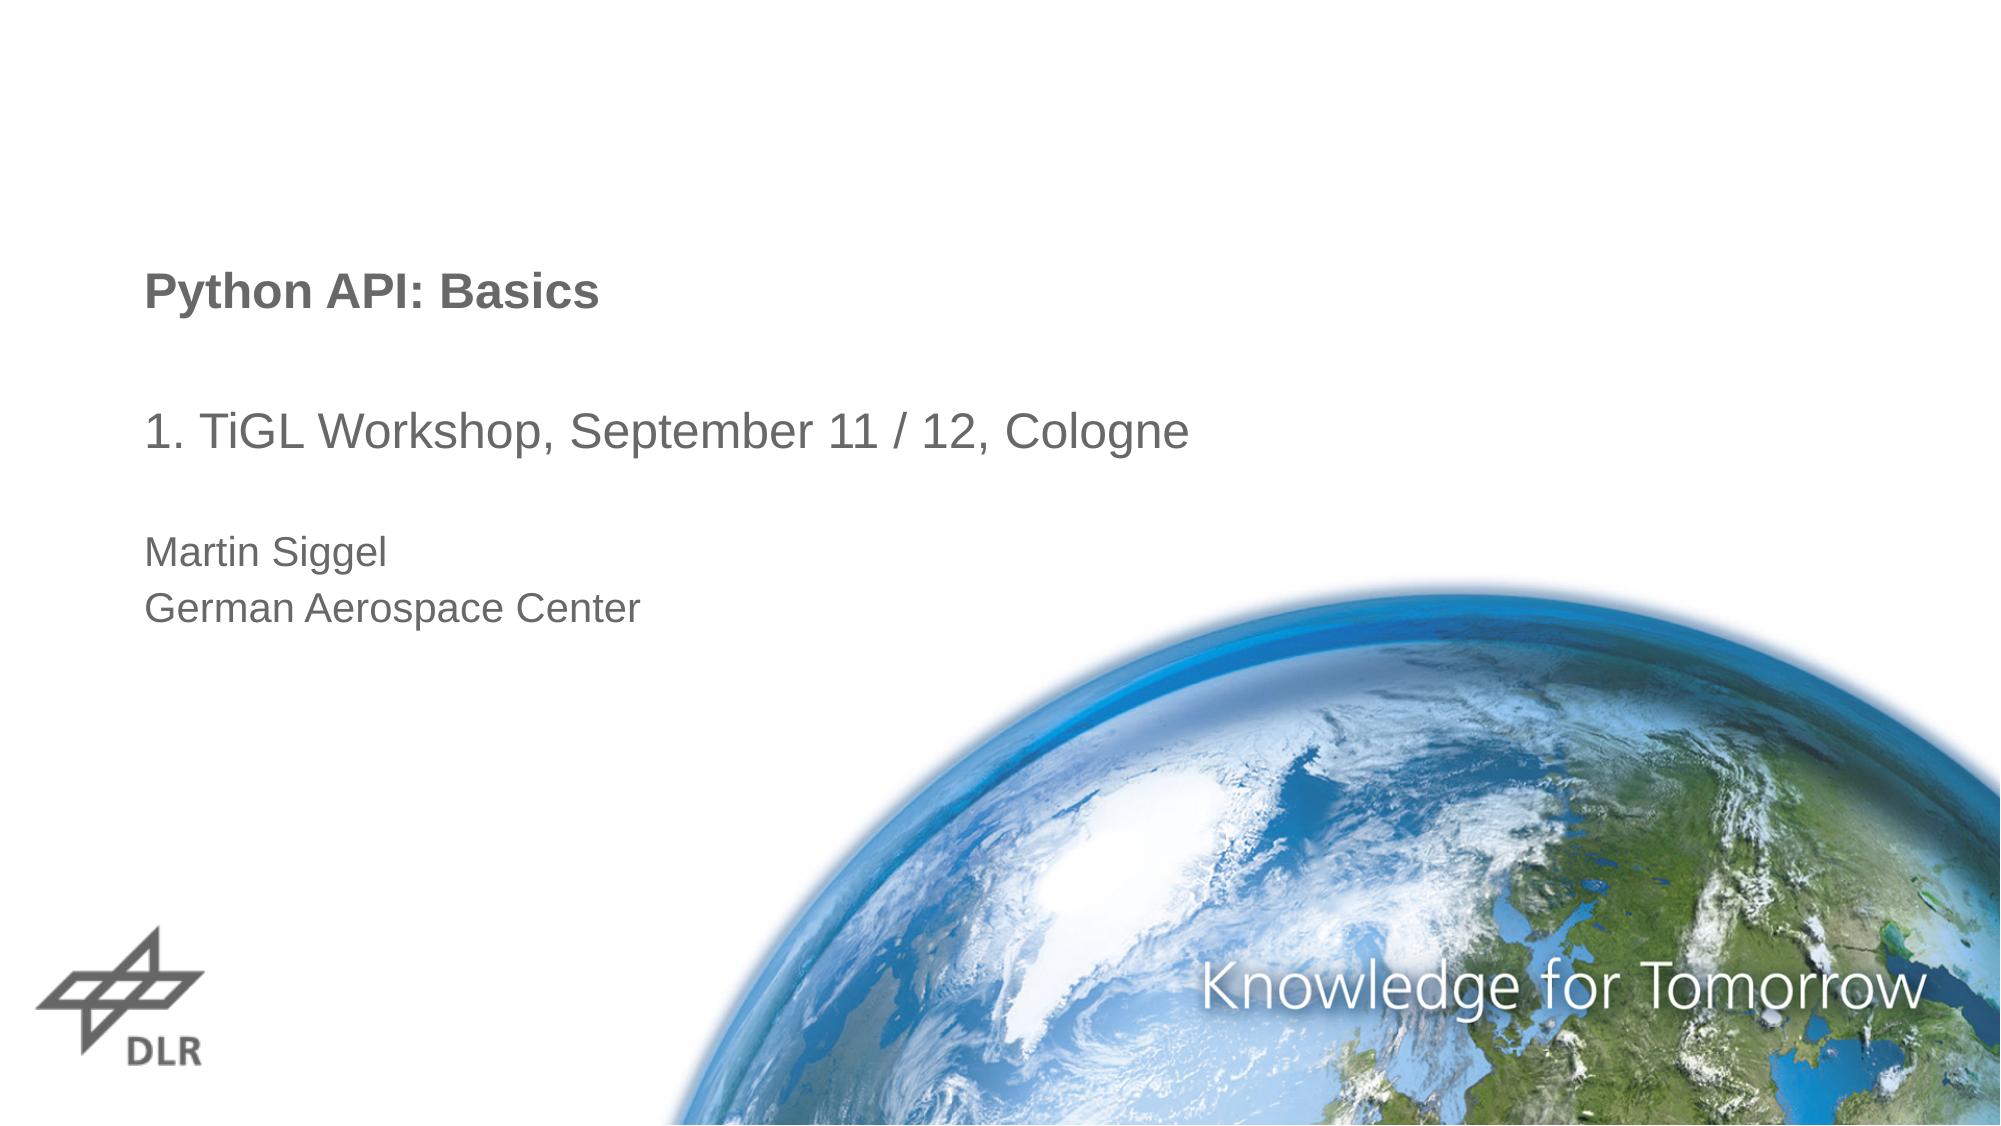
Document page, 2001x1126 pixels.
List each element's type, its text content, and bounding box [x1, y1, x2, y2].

picture [0, 0, 2000, 1125]
subtitle 1. TiGL Workshop, September 11 / 12, Cologne Martin Siggel German Aerospace Center [144, 398, 1927, 588]
title Python API: Basics [144, 258, 1927, 380]
